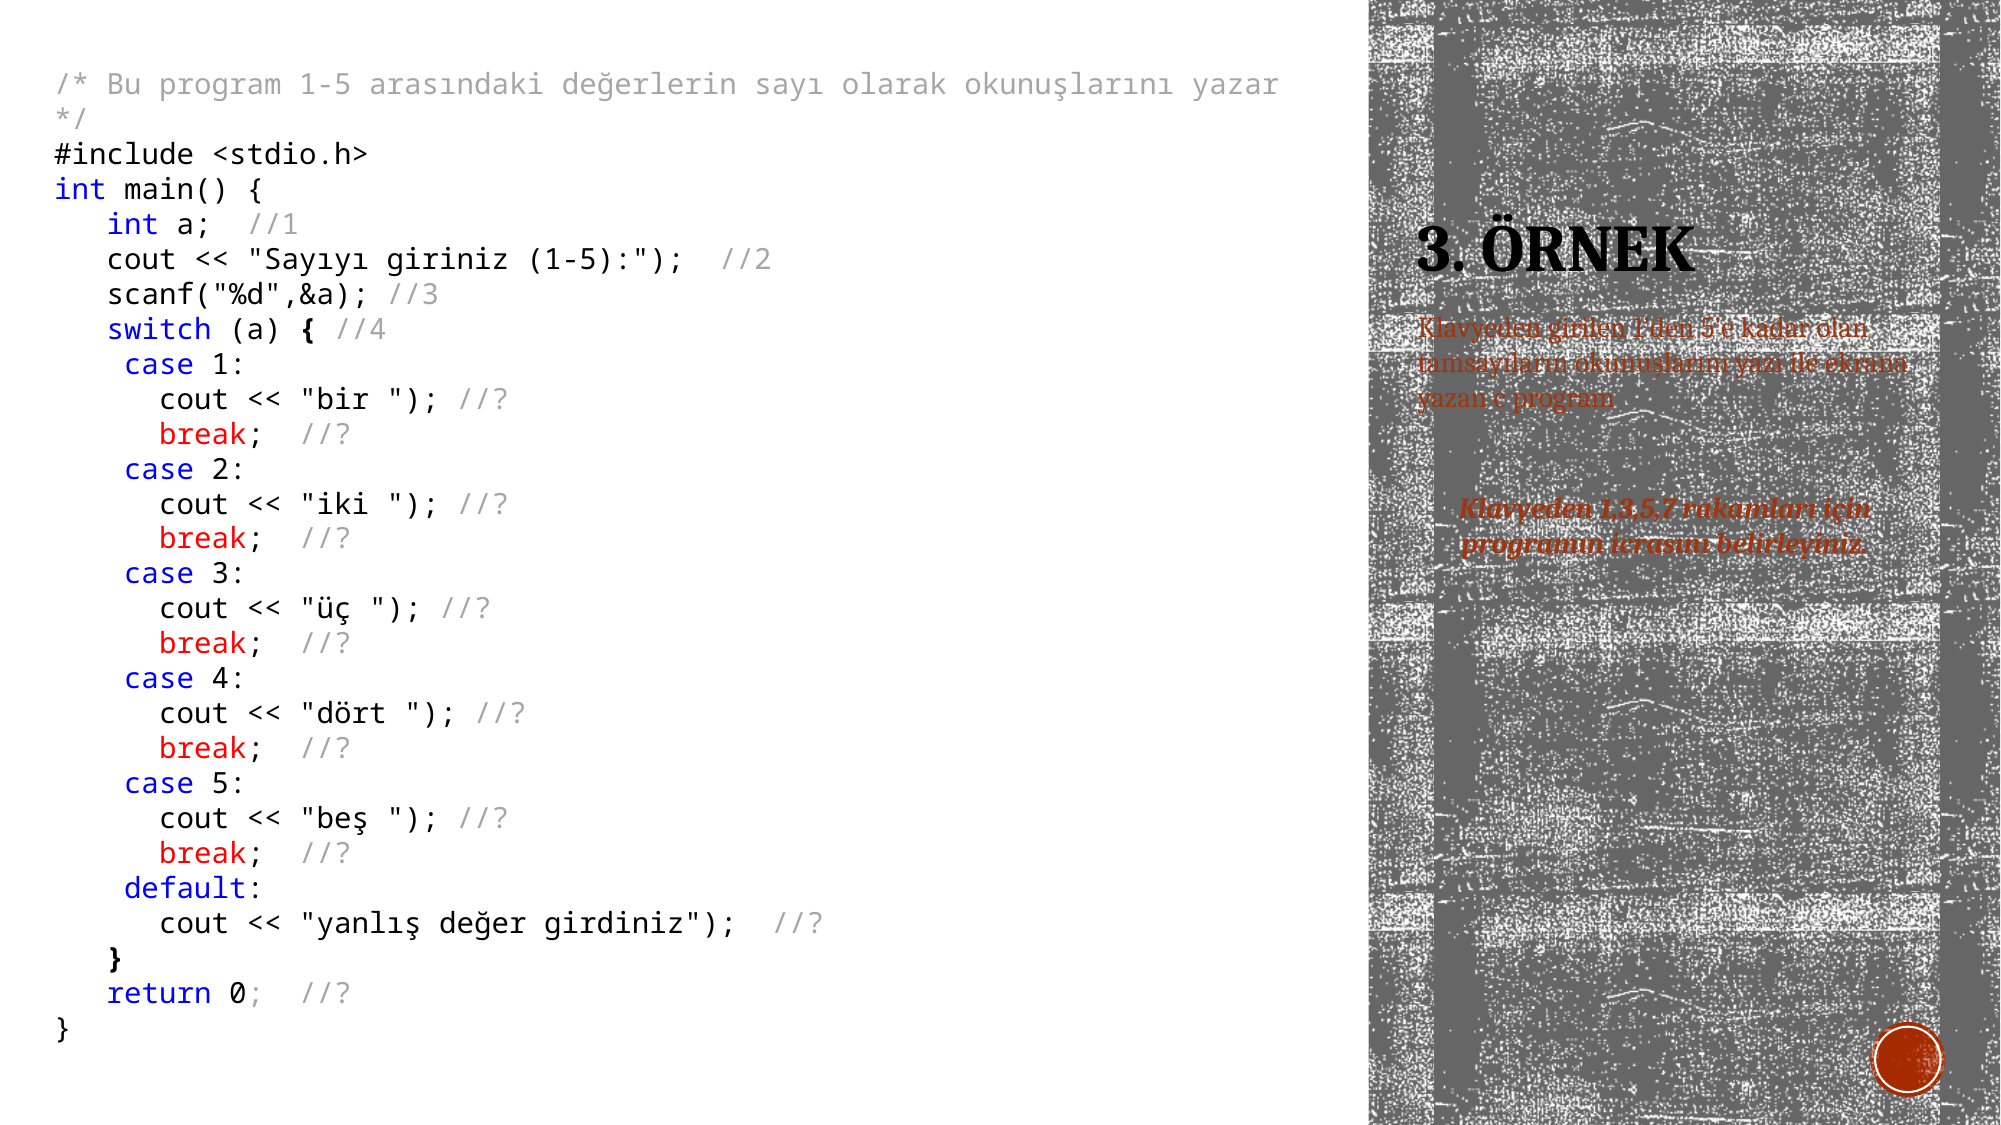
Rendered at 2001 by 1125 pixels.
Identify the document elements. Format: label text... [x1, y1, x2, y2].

list Klavyeden girilen 1’den 5’e kadar olan tamsayıların okunuşlarını yazı ile ekrana yazan c program Klavyeden 1,3,5,7 rakamları için programın icrasını belirleyiniz. [1402, 300, 1928, 1014]
title 3. ÖRNEK [1402, 57, 1928, 294]
list /* Bu program 1-5 arasındaki değerlerin sayı olarak okunuşlarını yazar */ #include <stdio.h> int main() { int a; //1 cout << "Sayıyı giriniz (1-5):"); //2 scanf("%d",&a); //3 switch (a) { //4 case 1: cout << "bir "); //? break; //? case 2: cout << "iki "); //? break; //? case 3: cout << "üç "); //? break; //? case 4: cout << "dört "); //? break; //? case 5: cout << "beş "); //? break; //? default: cout << "yanlış değer girdiniz"); //? } return 0; //? } [39, 57, 1324, 1014]
